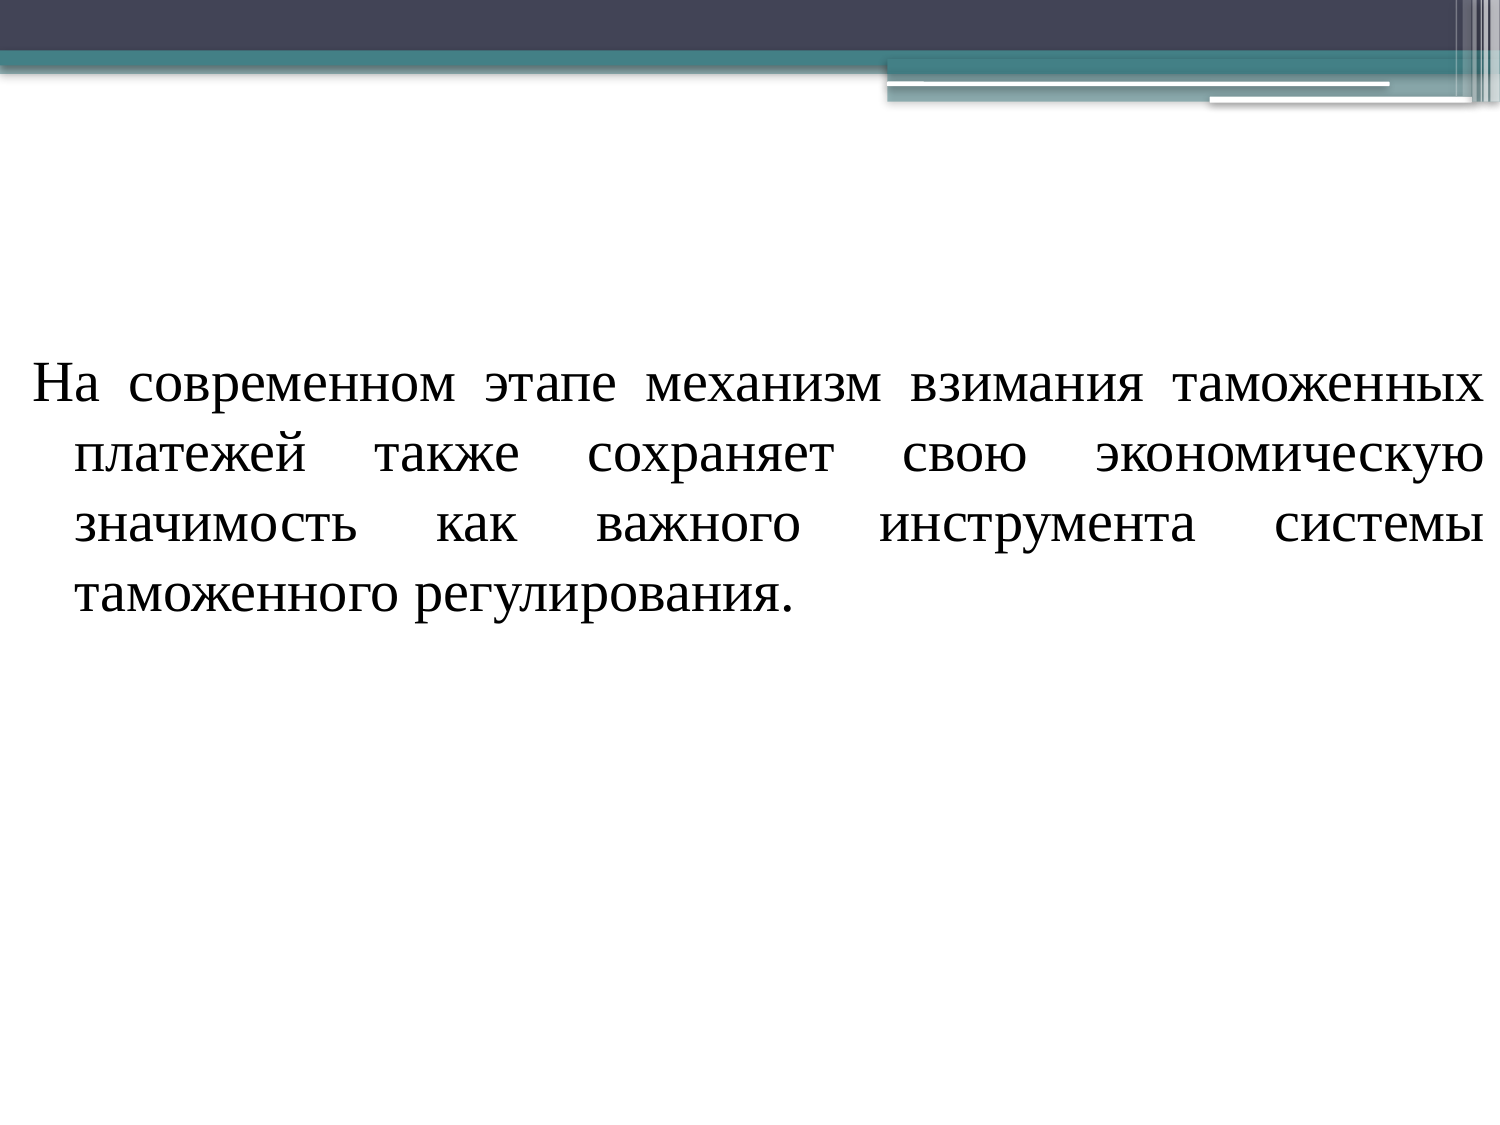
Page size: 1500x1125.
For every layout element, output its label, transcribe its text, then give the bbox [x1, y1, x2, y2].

text_box На современном этапе механизм взимания таможенных платежей также сохраняет свою экономическую значимость как важного инструмента системы таможенного регулирования. [0, 269, 1500, 676]
